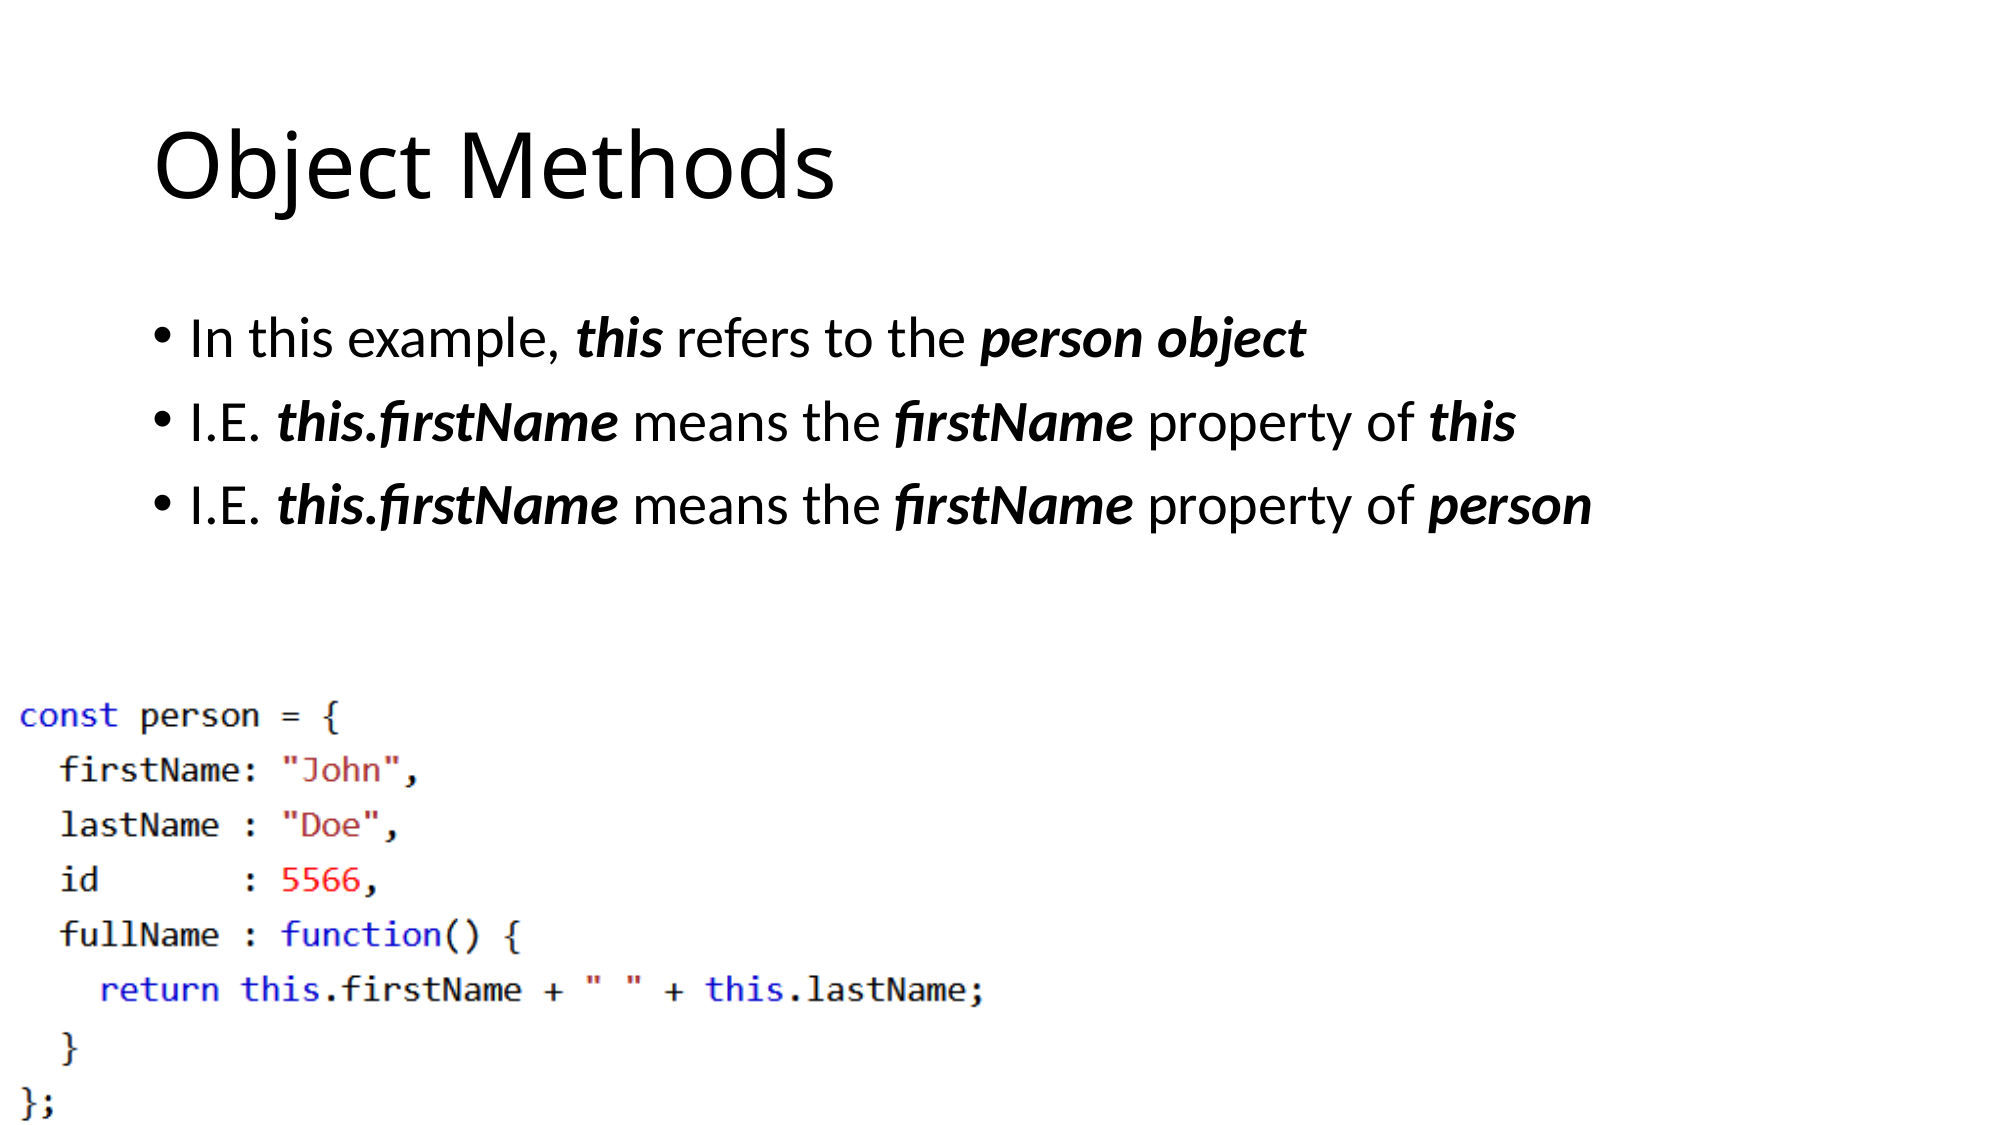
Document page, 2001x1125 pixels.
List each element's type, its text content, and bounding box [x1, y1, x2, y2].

title Object Methods [137, 59, 1863, 278]
picture [0, 674, 1000, 1125]
list In this example, this refers to the person object I.E. this.firstName means the firstName property of this I.E. this.firstName means the firstName property of person [137, 299, 1863, 1014]
